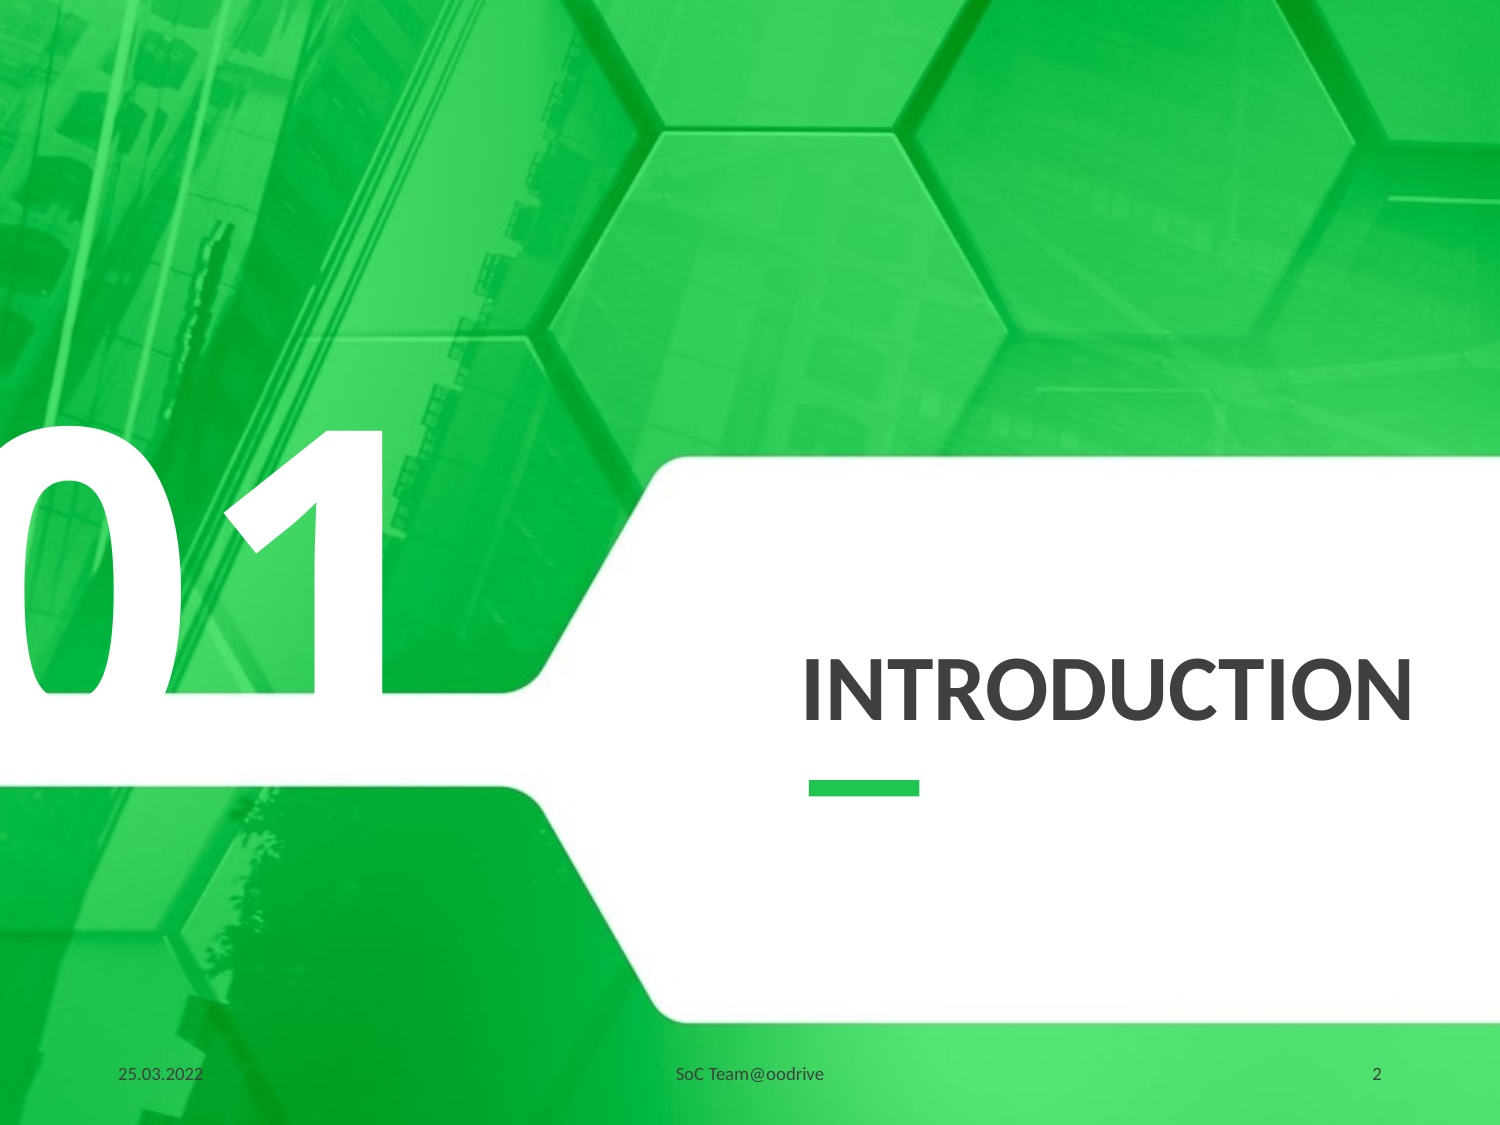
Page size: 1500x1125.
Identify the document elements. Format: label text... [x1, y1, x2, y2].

picture [0, 0, 1500, 1125]
list 01 [0, 356, 728, 861]
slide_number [103, 1042, 441, 1103]
slide_number 2 [1059, 1042, 1397, 1103]
title introduction [785, 468, 1459, 749]
footer SoC Team@oodrive [496, 1042, 1004, 1103]
